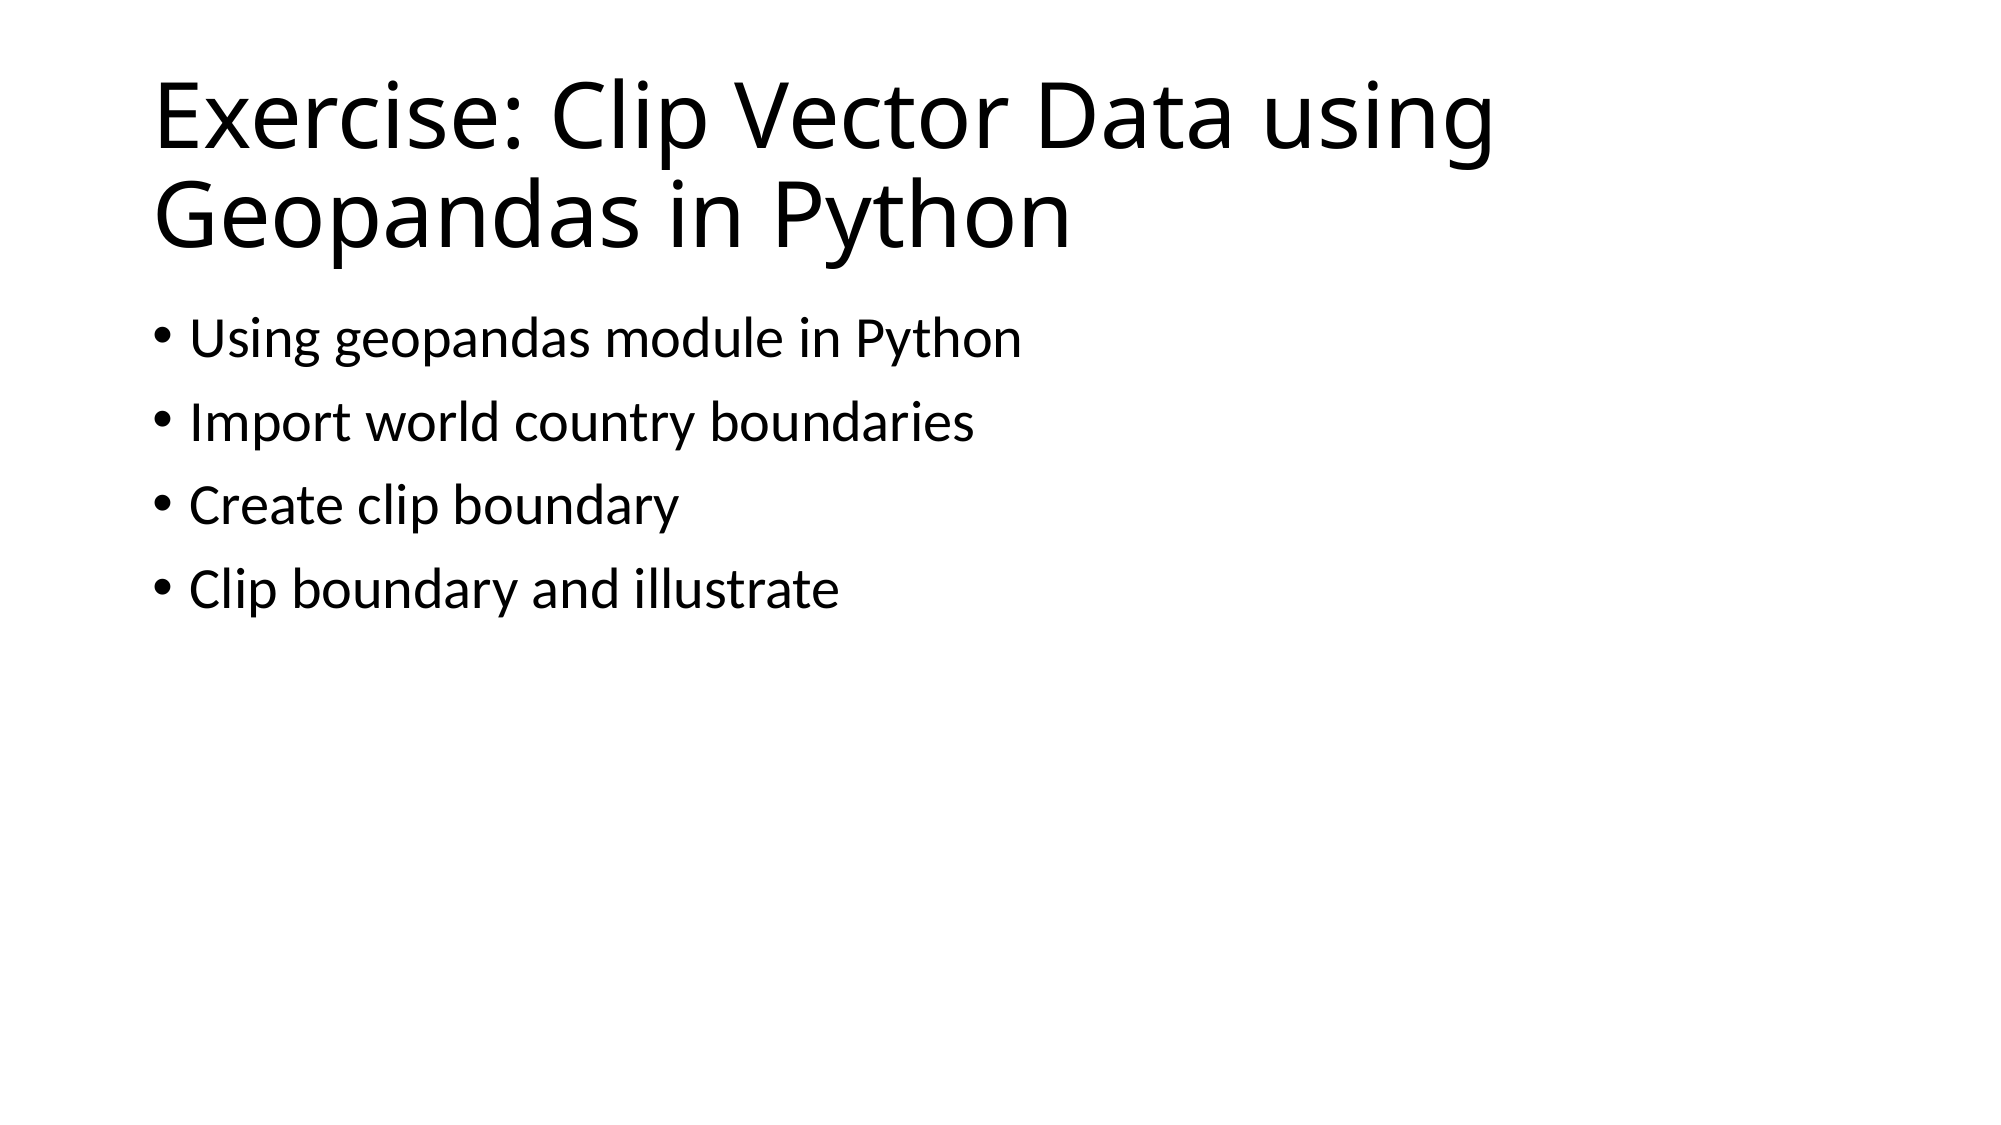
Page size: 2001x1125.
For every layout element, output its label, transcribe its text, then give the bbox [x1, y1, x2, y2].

list Using geopandas module in Python Import world country boundaries Create clip boundary Clip boundary and illustrate [137, 299, 1863, 1014]
title Exercise: Clip Vector Data using Geopandas in Python [137, 59, 1863, 278]
